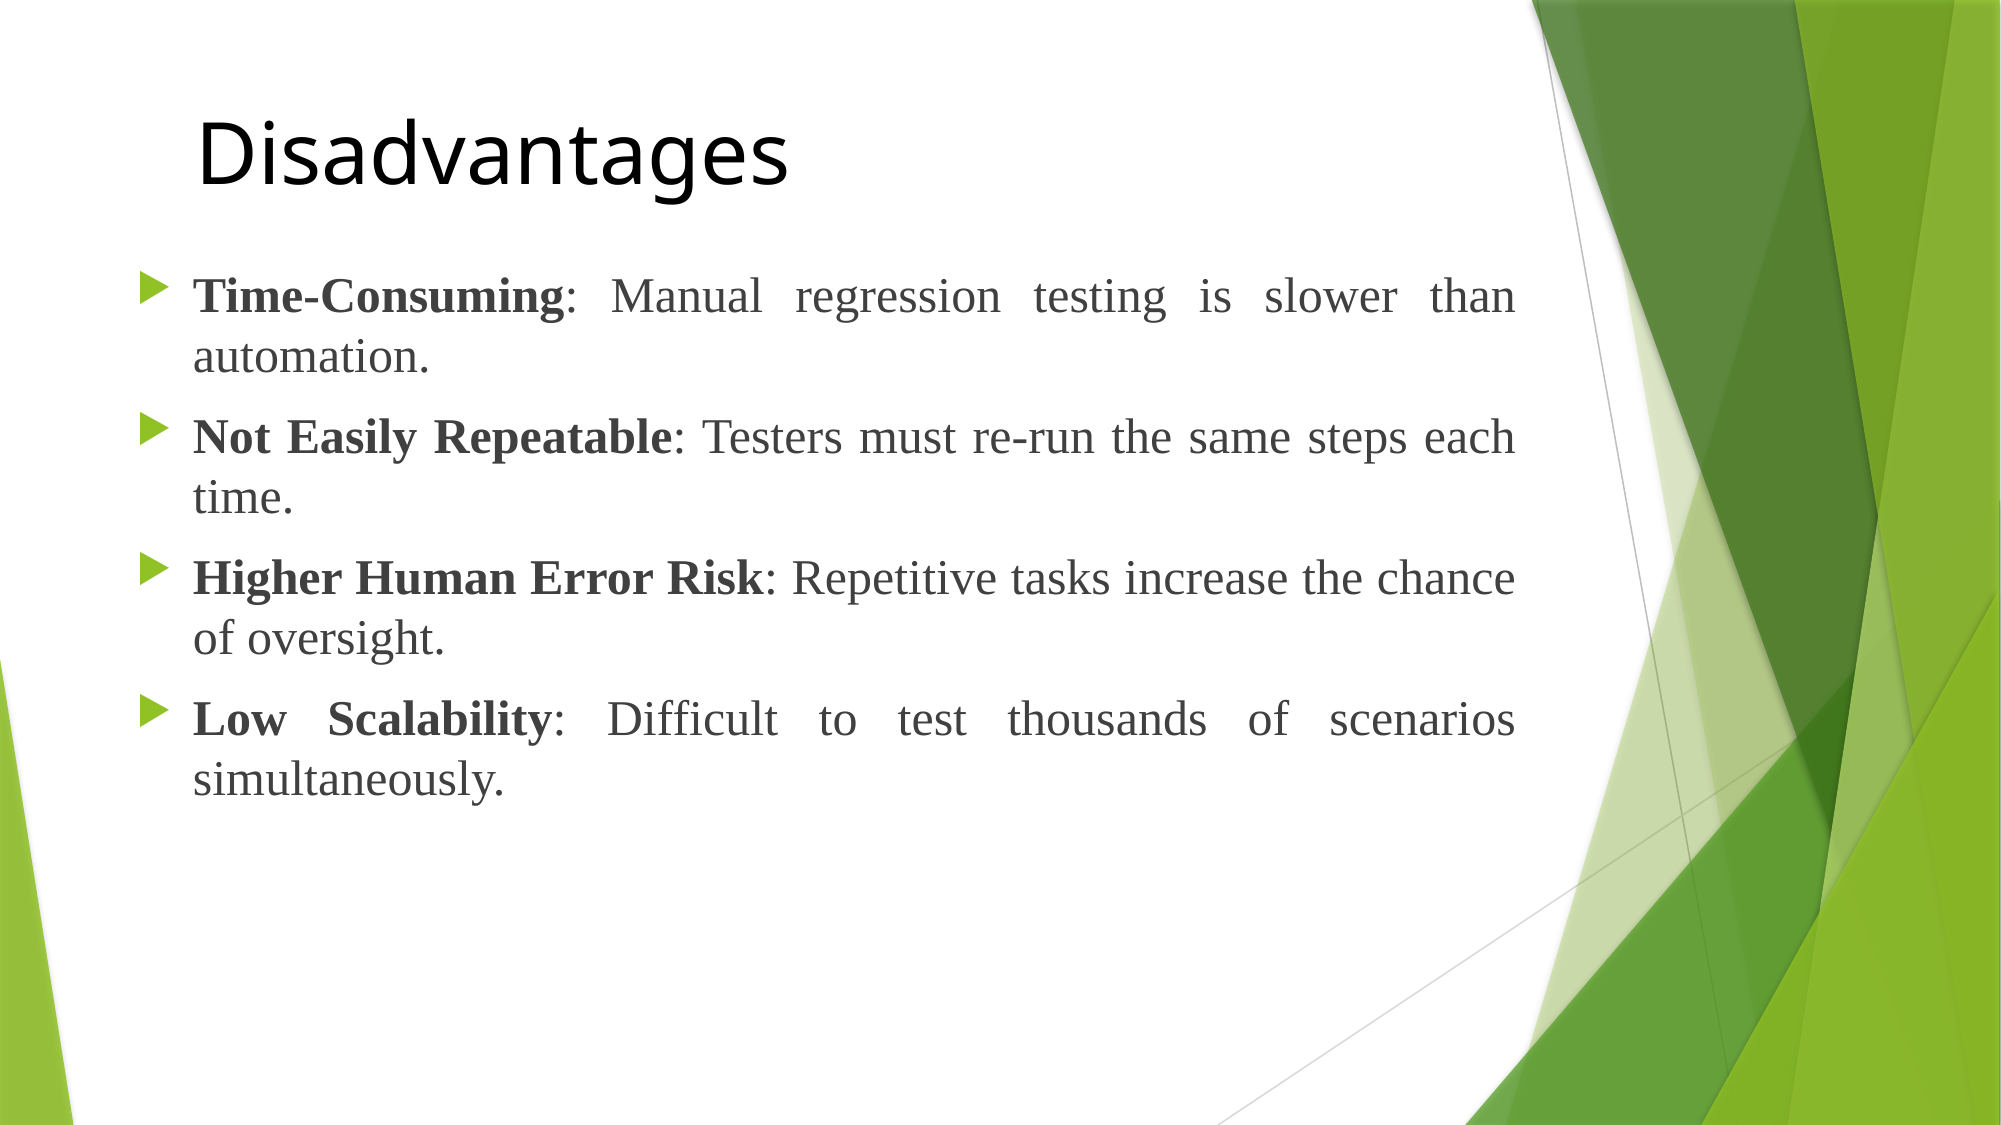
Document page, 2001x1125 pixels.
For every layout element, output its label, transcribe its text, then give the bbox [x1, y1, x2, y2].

list Time-Consuming: Manual regression testing is slower than automation. Not Easily Repeatable: Testers must re-run the same steps each time. Higher Human Error Risk: Repetitive tasks increase the chance of oversight. Low Scalability: Difficult to test thousands of scenarios simultaneously. [121, 255, 1532, 973]
title Disadvantages [180, 90, 1516, 210]
